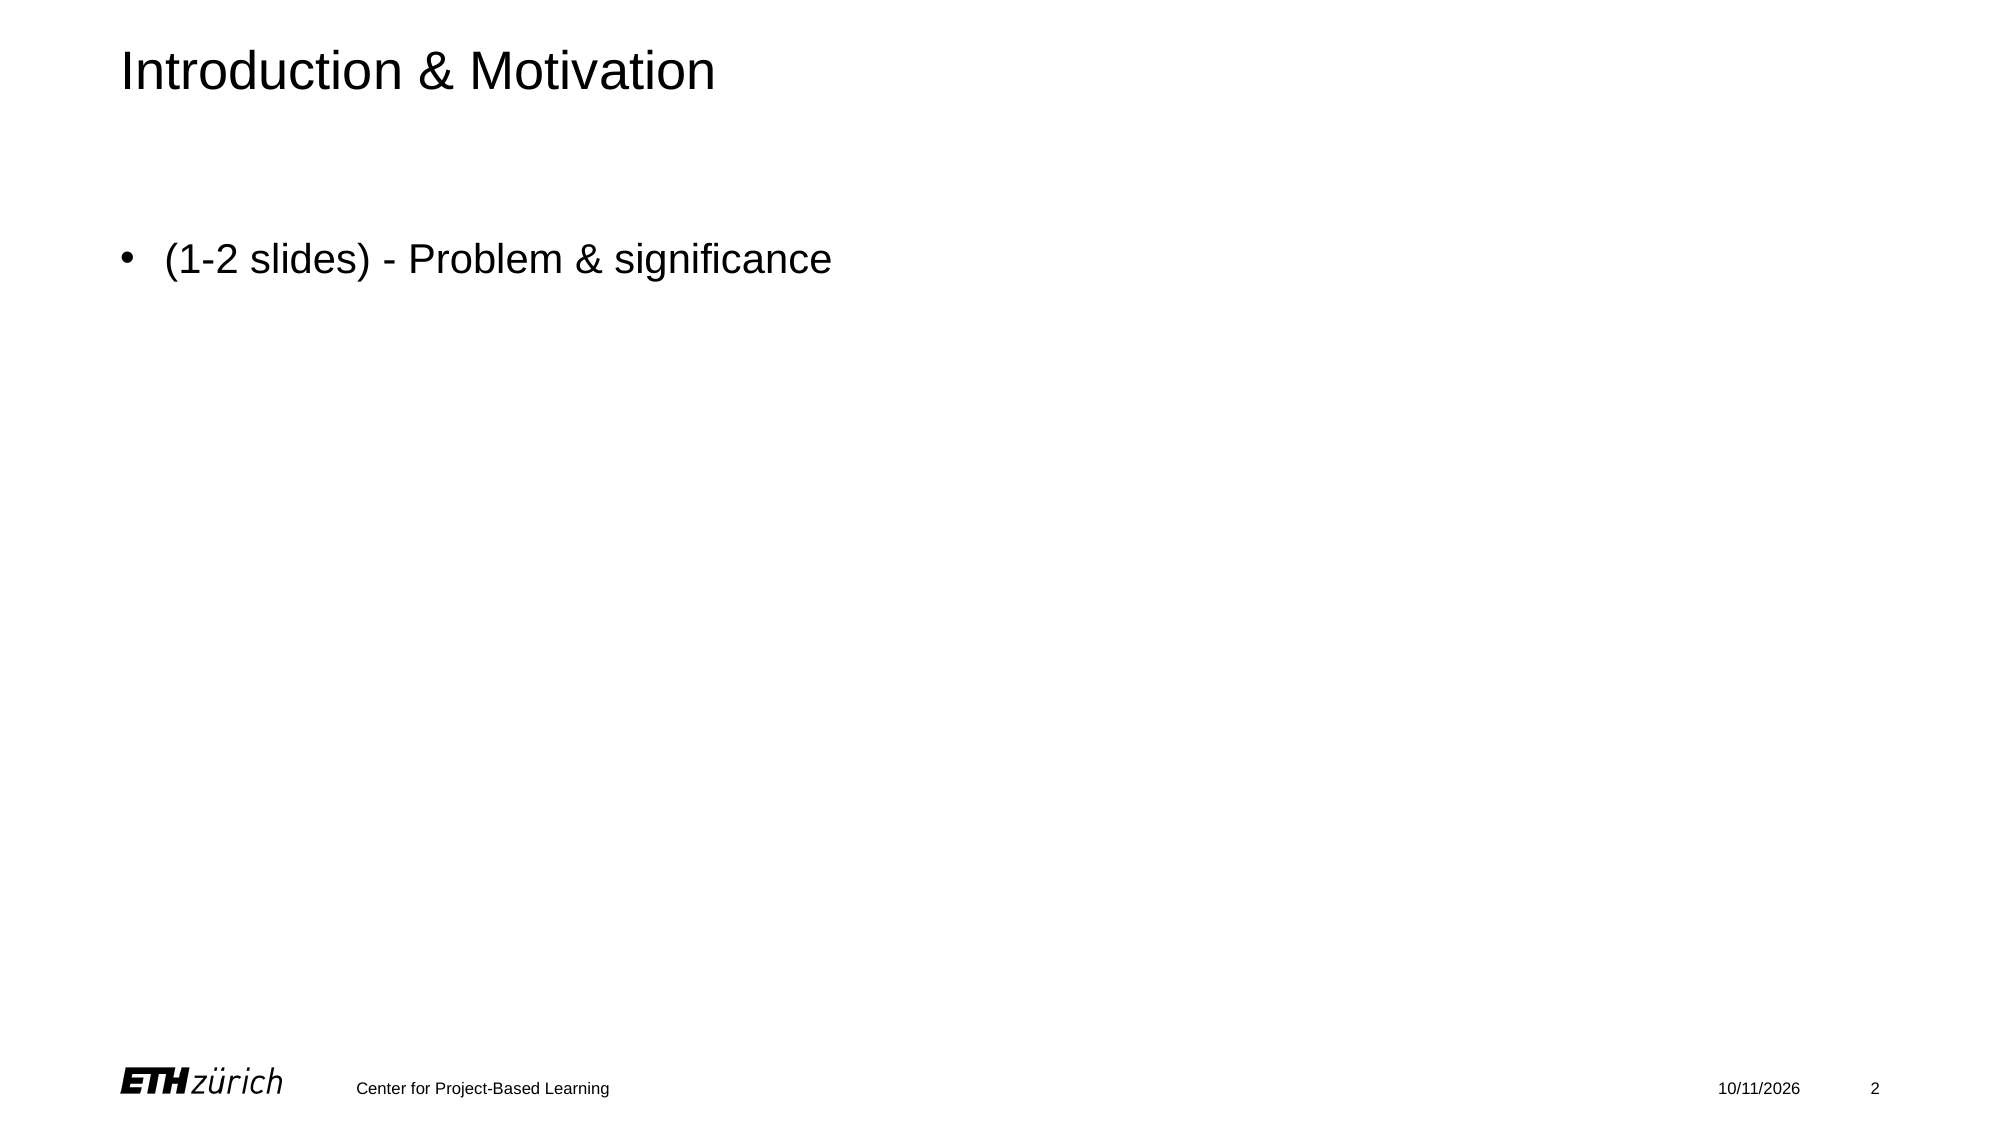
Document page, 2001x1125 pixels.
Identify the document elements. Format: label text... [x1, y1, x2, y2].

footer Center for Project-Based Learning [356, 1069, 1243, 1106]
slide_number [1718, 1069, 1819, 1106]
picture [120, 1067, 282, 1094]
slide_number 2 [1827, 1069, 1880, 1106]
list (1-2 slides) - Problem & significance [120, 231, 1880, 1000]
title Introduction & Motivation [120, 42, 1880, 191]
